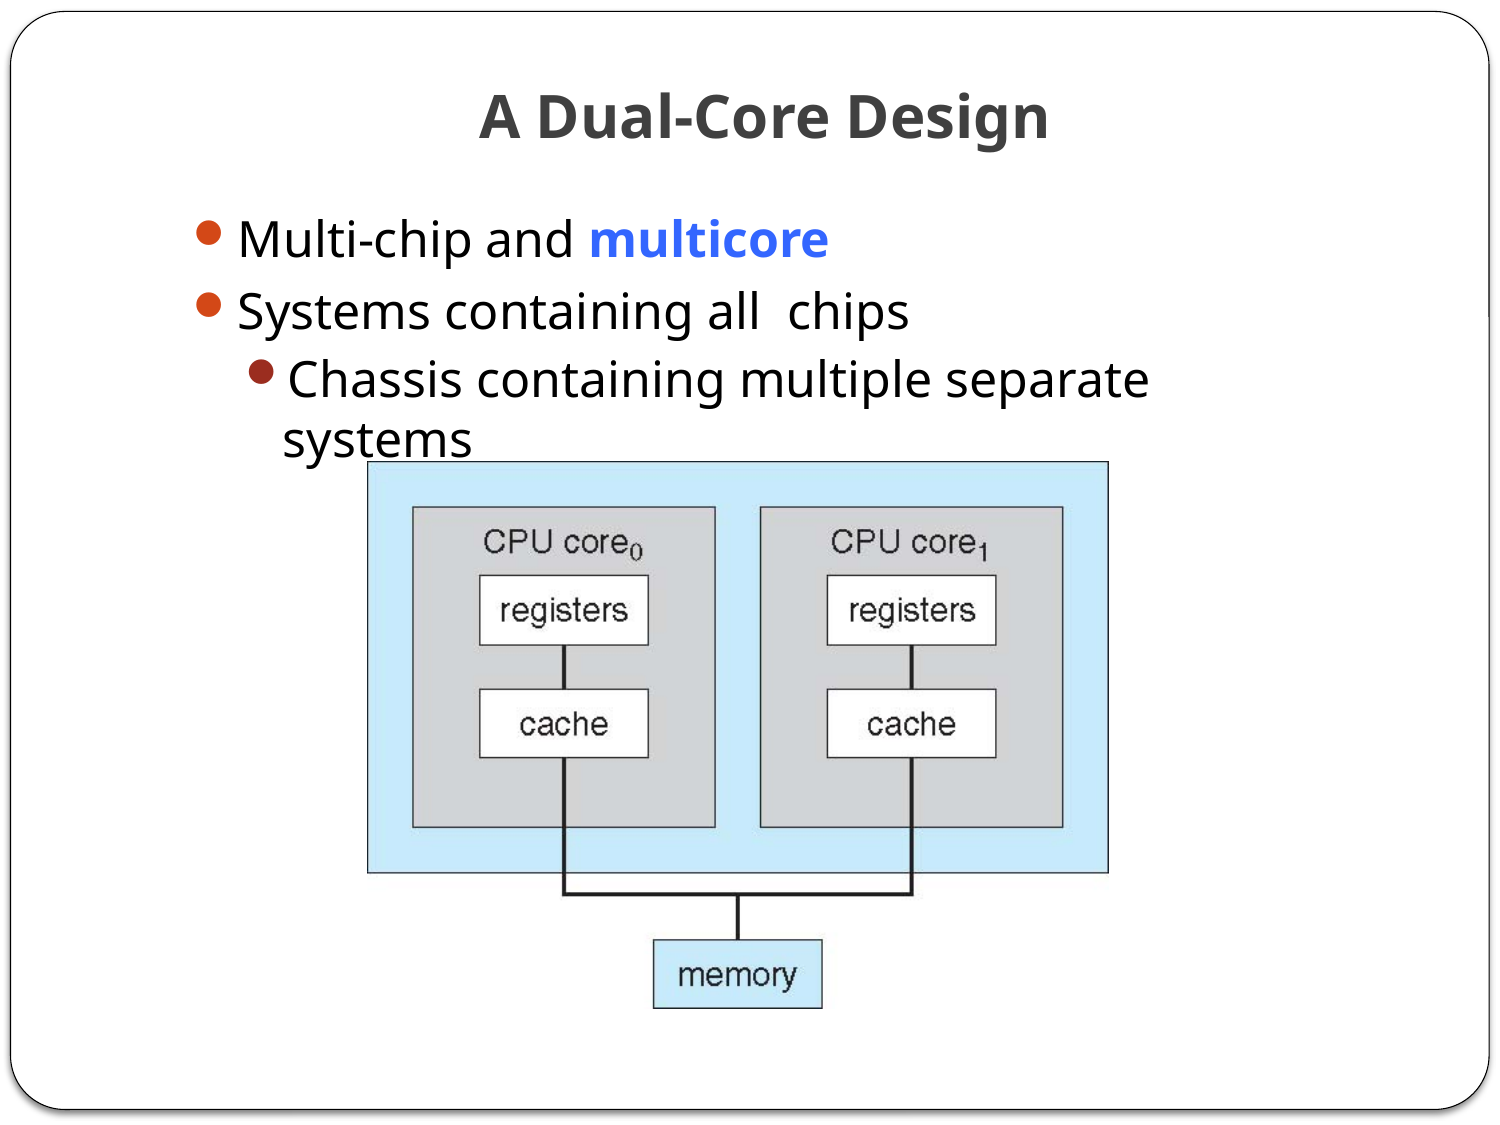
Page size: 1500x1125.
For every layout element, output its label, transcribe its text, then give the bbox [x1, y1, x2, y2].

picture [366, 461, 1109, 1009]
title A Dual-Core Design [90, 70, 1441, 166]
list Multi-chip and multicore Systems containing all chips Chassis containing multiple separate systems [178, 200, 1345, 641]
